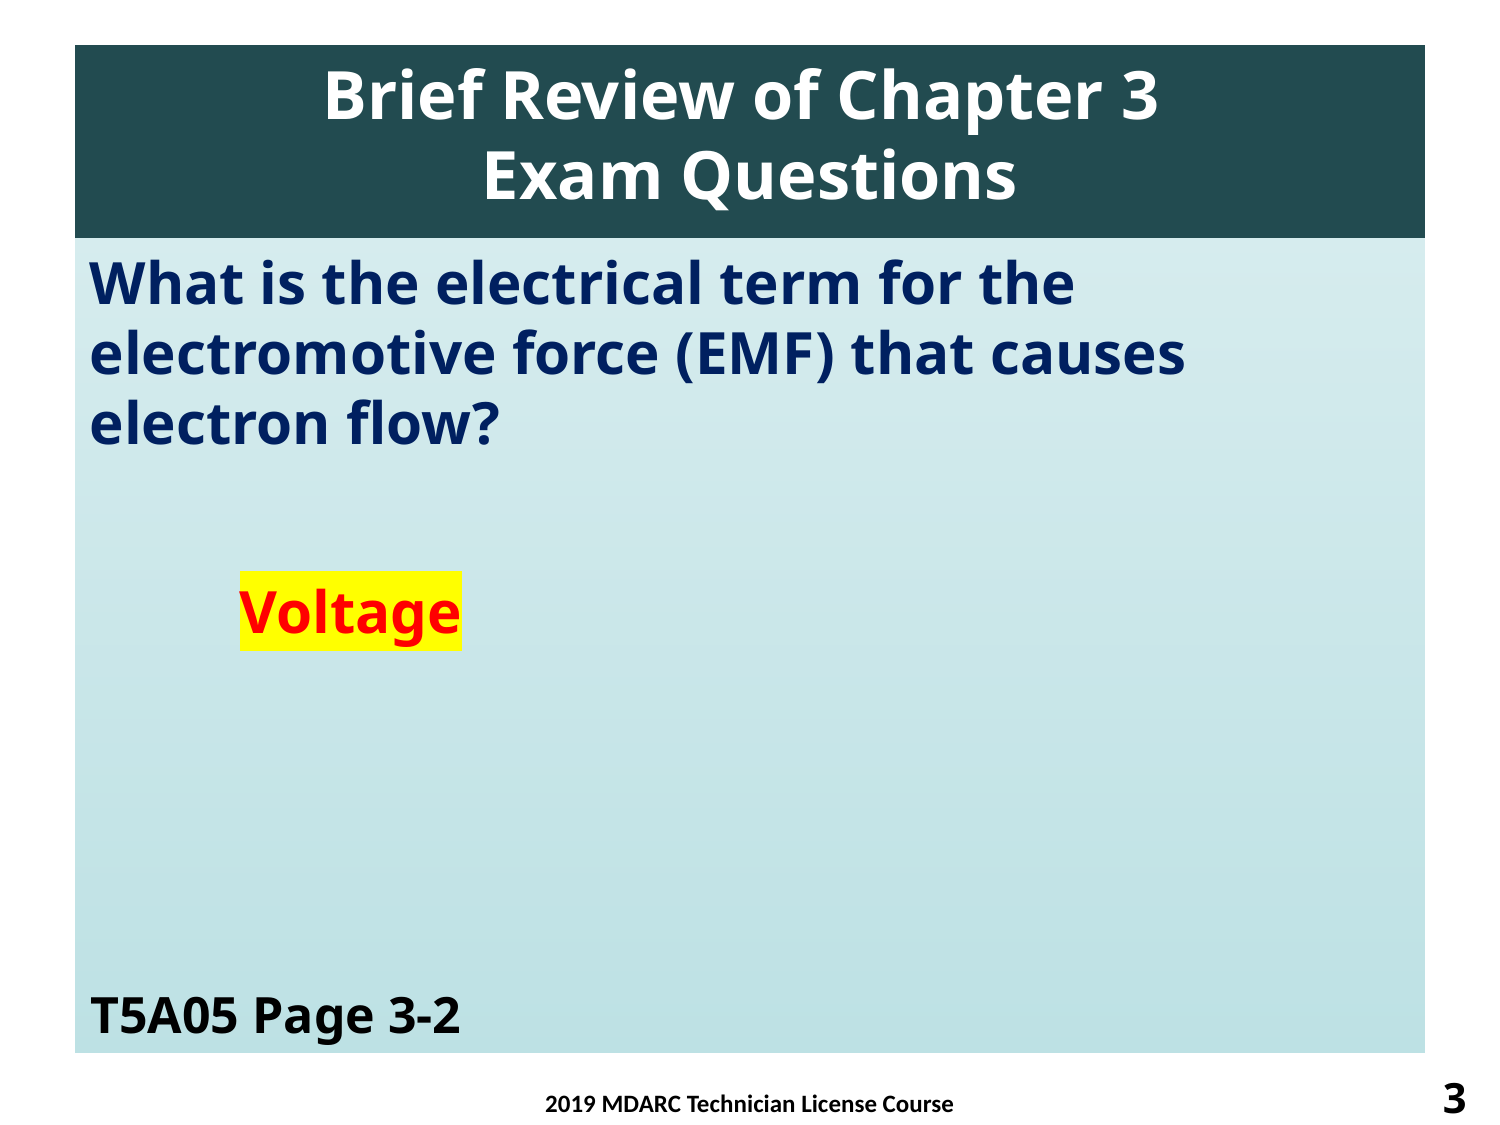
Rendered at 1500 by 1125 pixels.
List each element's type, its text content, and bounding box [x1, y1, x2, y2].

text_box 2019 MDARC Technician License Course [502, 1079, 998, 1125]
list What is the electrical term for the electromotive force (EMF) that causes electron flow? Voltage [75, 238, 1425, 1053]
title Brief Review of Chapter 3 Exam Questions [75, 45, 1425, 238]
text_box 3 [1409, 1064, 1500, 1125]
text_box T5A05 Page 3-2 [75, 976, 558, 1051]
